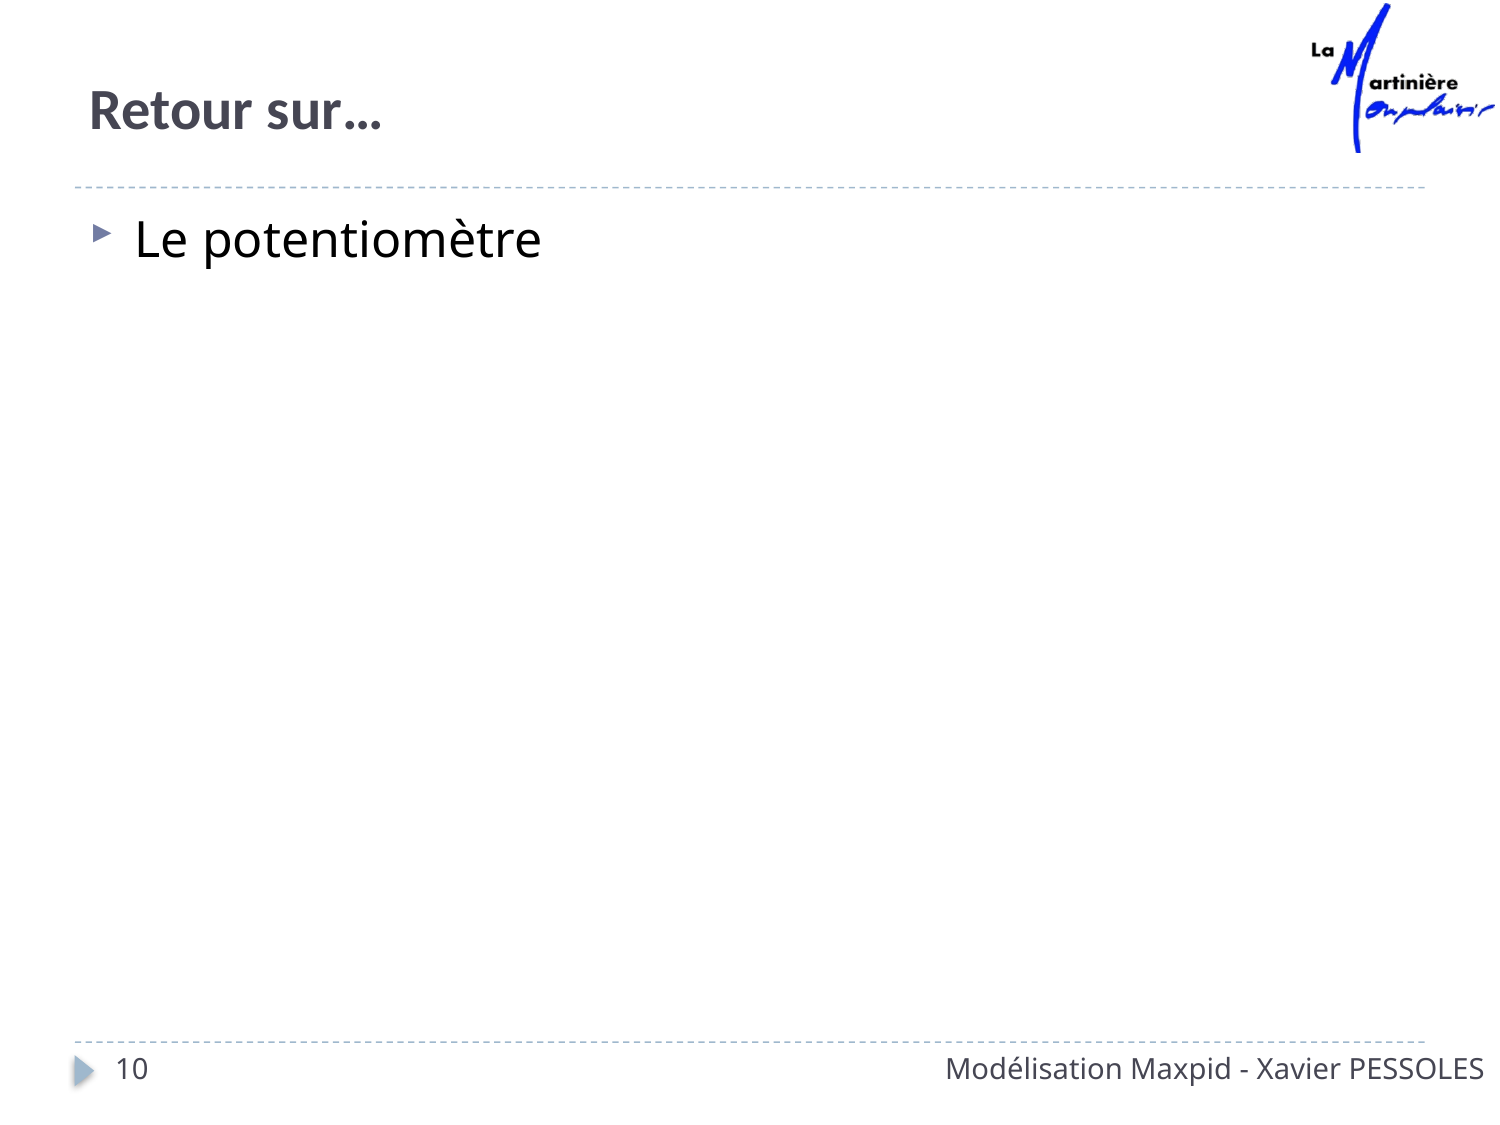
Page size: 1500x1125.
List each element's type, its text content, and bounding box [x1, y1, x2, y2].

list Le potentiomètre [75, 200, 1425, 1010]
title Retour sur… [75, 24, 1223, 188]
picture [1310, 3, 1495, 153]
footer Modélisation Maxpid - Xavier PESSOLES [426, 1042, 1500, 1103]
slide_number 10 [100, 1042, 426, 1103]
